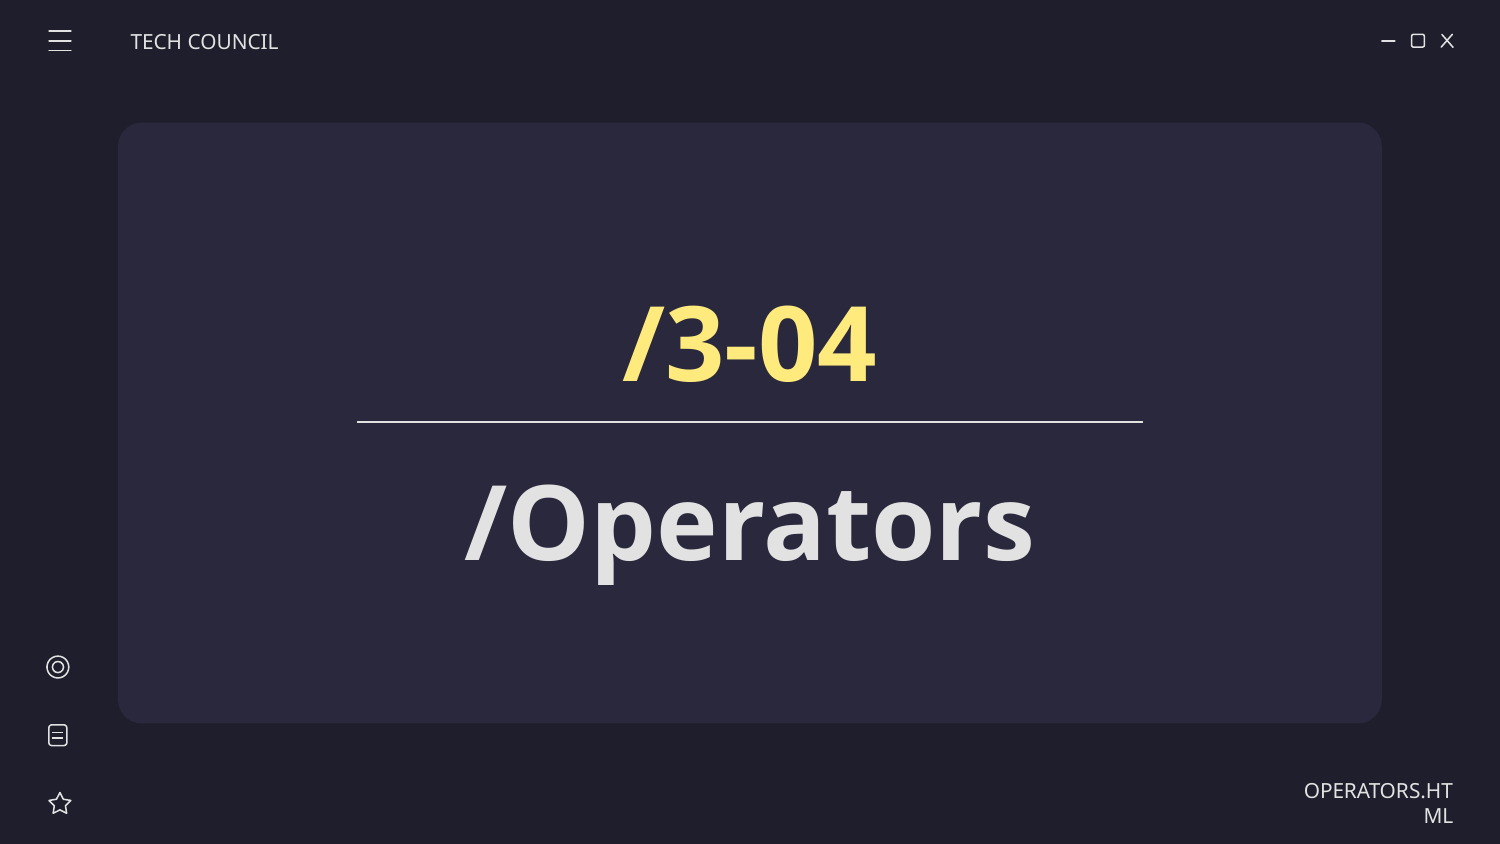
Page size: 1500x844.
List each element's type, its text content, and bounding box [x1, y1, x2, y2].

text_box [48, 30, 72, 51]
text_box [46, 27, 74, 32]
subtitle TECH COUNCIL [130, 18, 306, 64]
subtitle OPERATORS.HTML [1278, 780, 1453, 826]
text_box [46, 655, 72, 814]
title /3-04 [0, 270, 1500, 409]
title /Operators [0, 409, 1500, 642]
